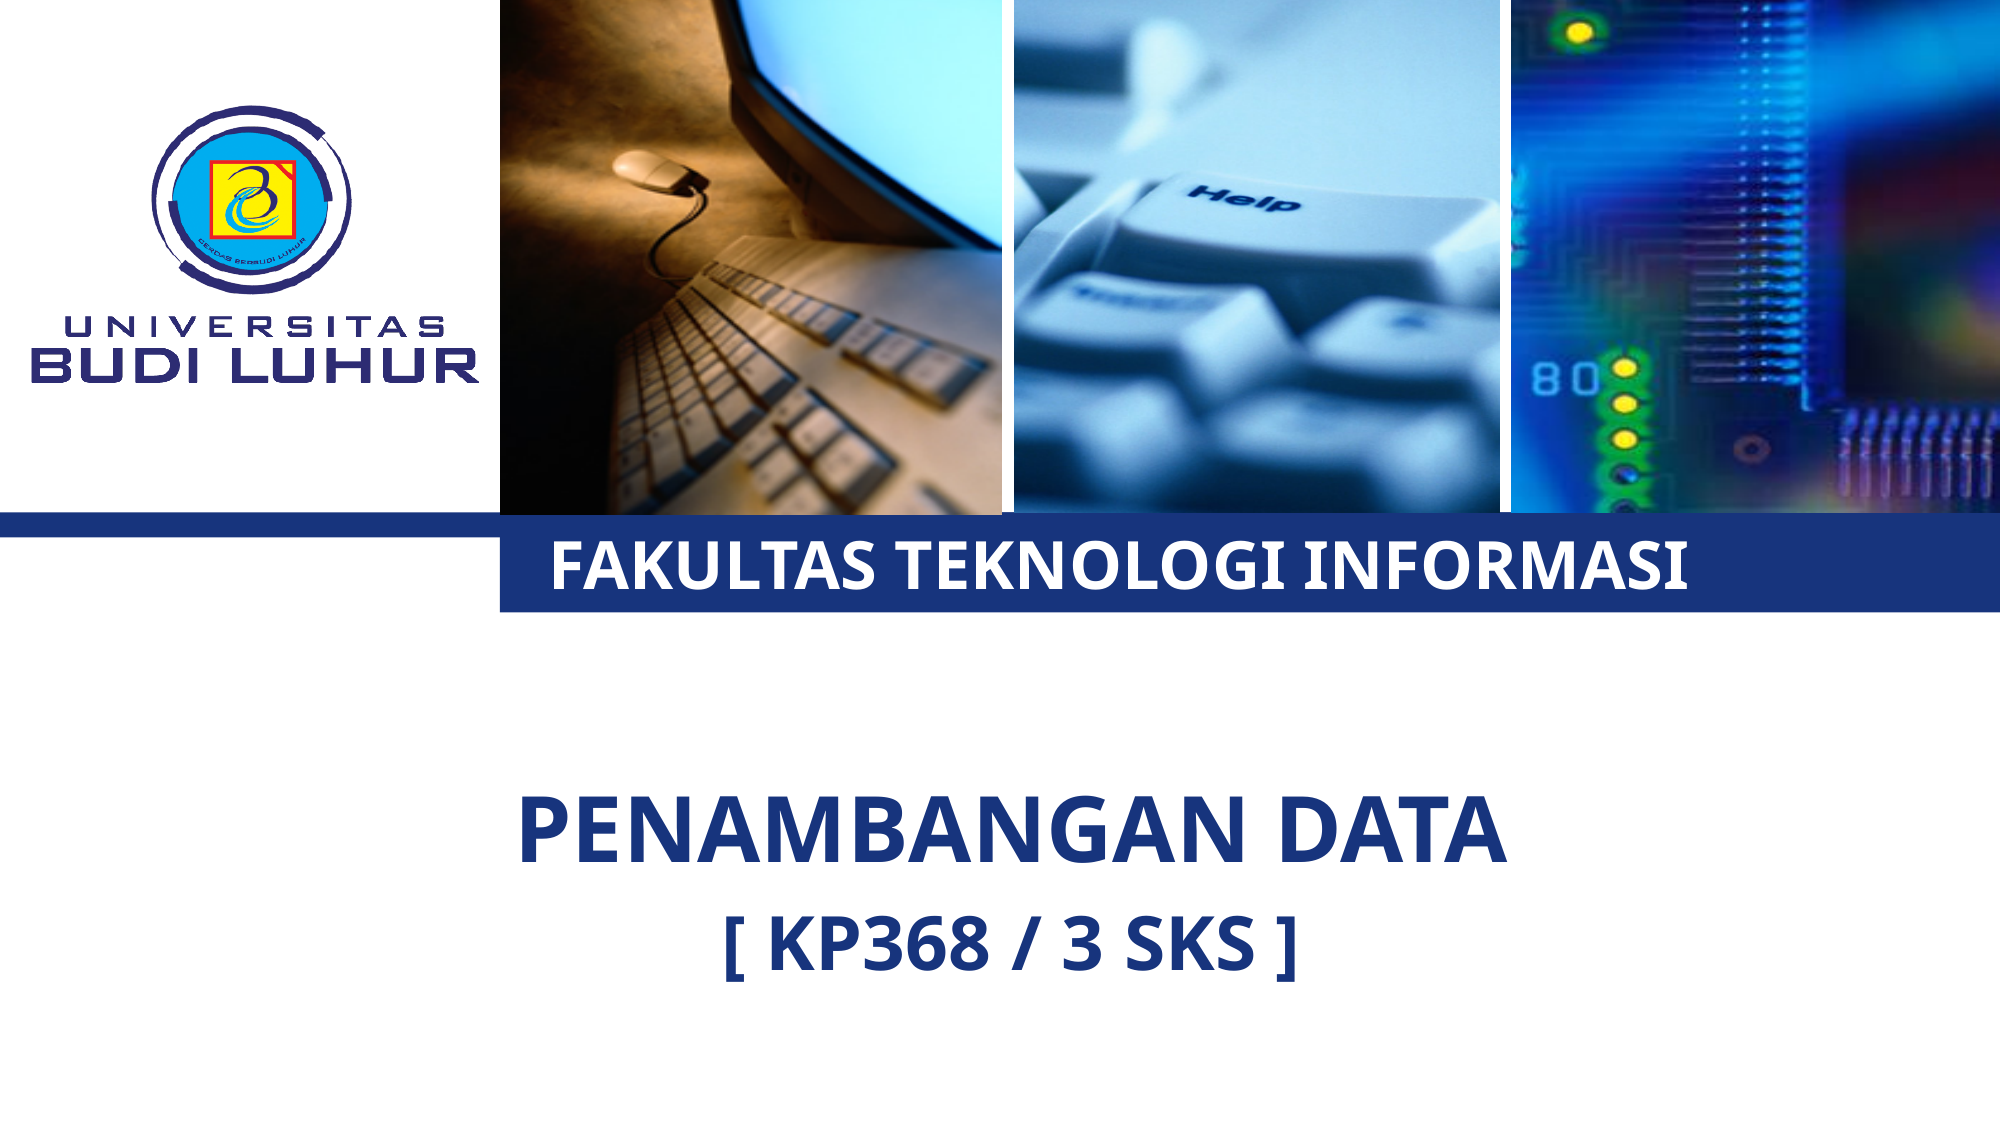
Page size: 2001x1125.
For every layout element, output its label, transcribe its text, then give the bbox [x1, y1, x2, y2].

picture [1014, 0, 1500, 499]
picture [500, 0, 1002, 515]
title FAKULTAS TEKNOLOGI INFORMASI [533, 499, 1983, 626]
picture [20, 96, 487, 393]
picture [1511, 0, 2000, 513]
subtitle PENAMBANGAN DATA [ KP368 / 3 SKS ] [161, 763, 1862, 1012]
